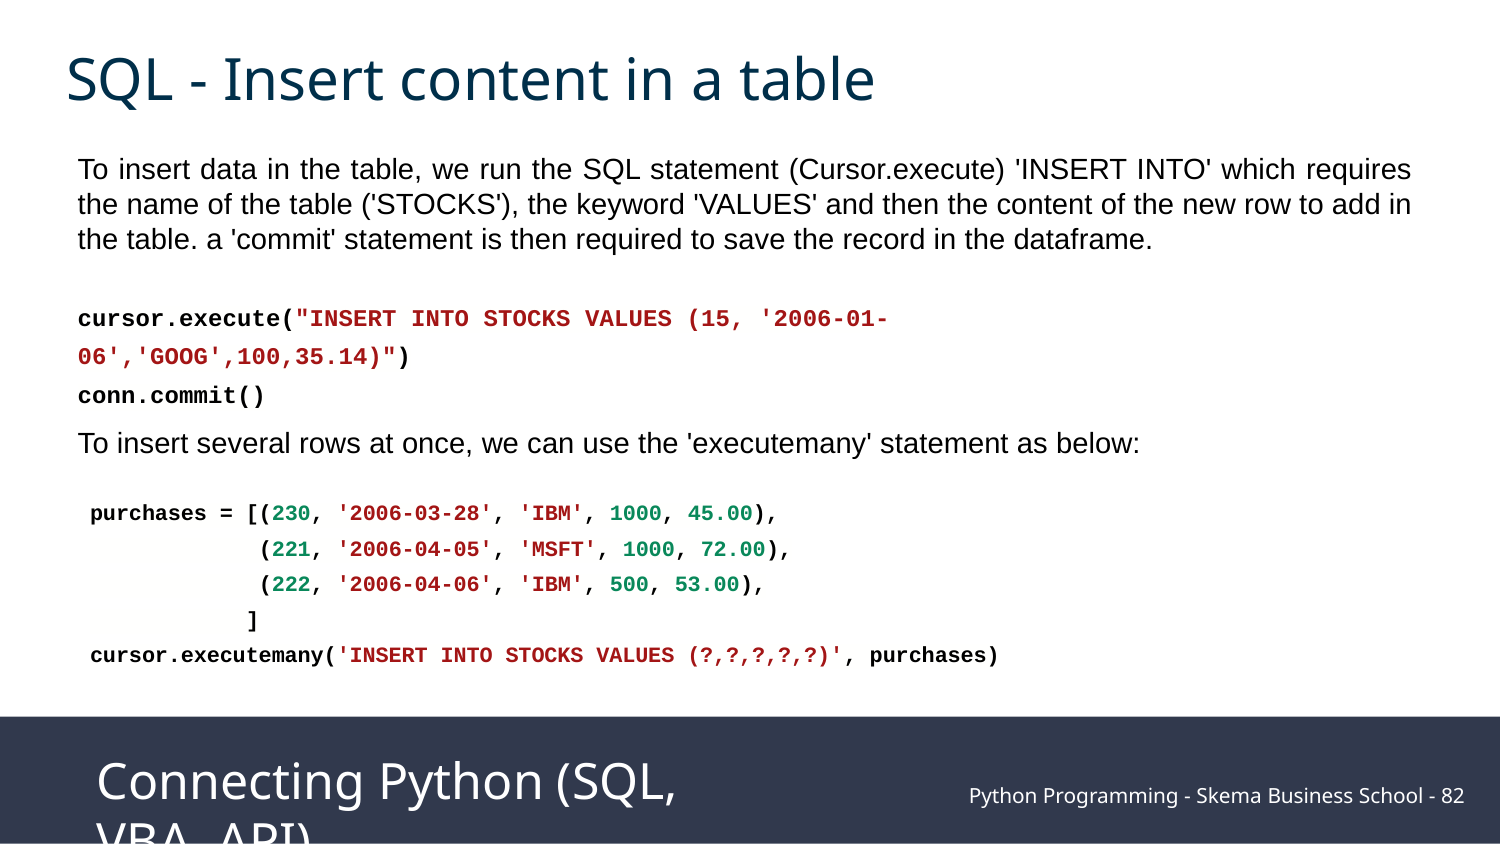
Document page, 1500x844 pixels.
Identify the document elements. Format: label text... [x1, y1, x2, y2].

text_box purchases = [(230, '2006-03-28', 'IBM', 1000, 45.00), (221, '2006-04-05', 'MSFT', 1000, 72.00), (222, '2006-04-06', 'IBM', 500, 53.00), ] cursor.executemany('INSERT INTO STOCKS VALUES (?,?,?,?,?)', purchases) [74, 474, 1488, 718]
text_box To insert several rows at once, we can use the 'executemany' statement as below: [62, 409, 1299, 475]
text_box To insert data in the table, we run the SQL statement (Cursor.execute) 'INSERT INTO' which requires the name of the table ('STOCKS'), the keyword 'VALUES' and then the content of the new row to add in the table. a 'commit' statement is then required to save the record in the dataframe. [62, 135, 1429, 271]
title SQL - Insert content in a table [51, 27, 1449, 164]
text_box cursor.execute("INSERT INTO STOCKS VALUES (15, '2006-01-06','GOOG',100,35.14)") conn.commit() [62, 276, 1044, 409]
slide_number Python Programming - Skema Business School - ‹#› [890, 764, 1480, 830]
text_box Connecting Python (SQL, VBA, API) [81, 734, 704, 830]
